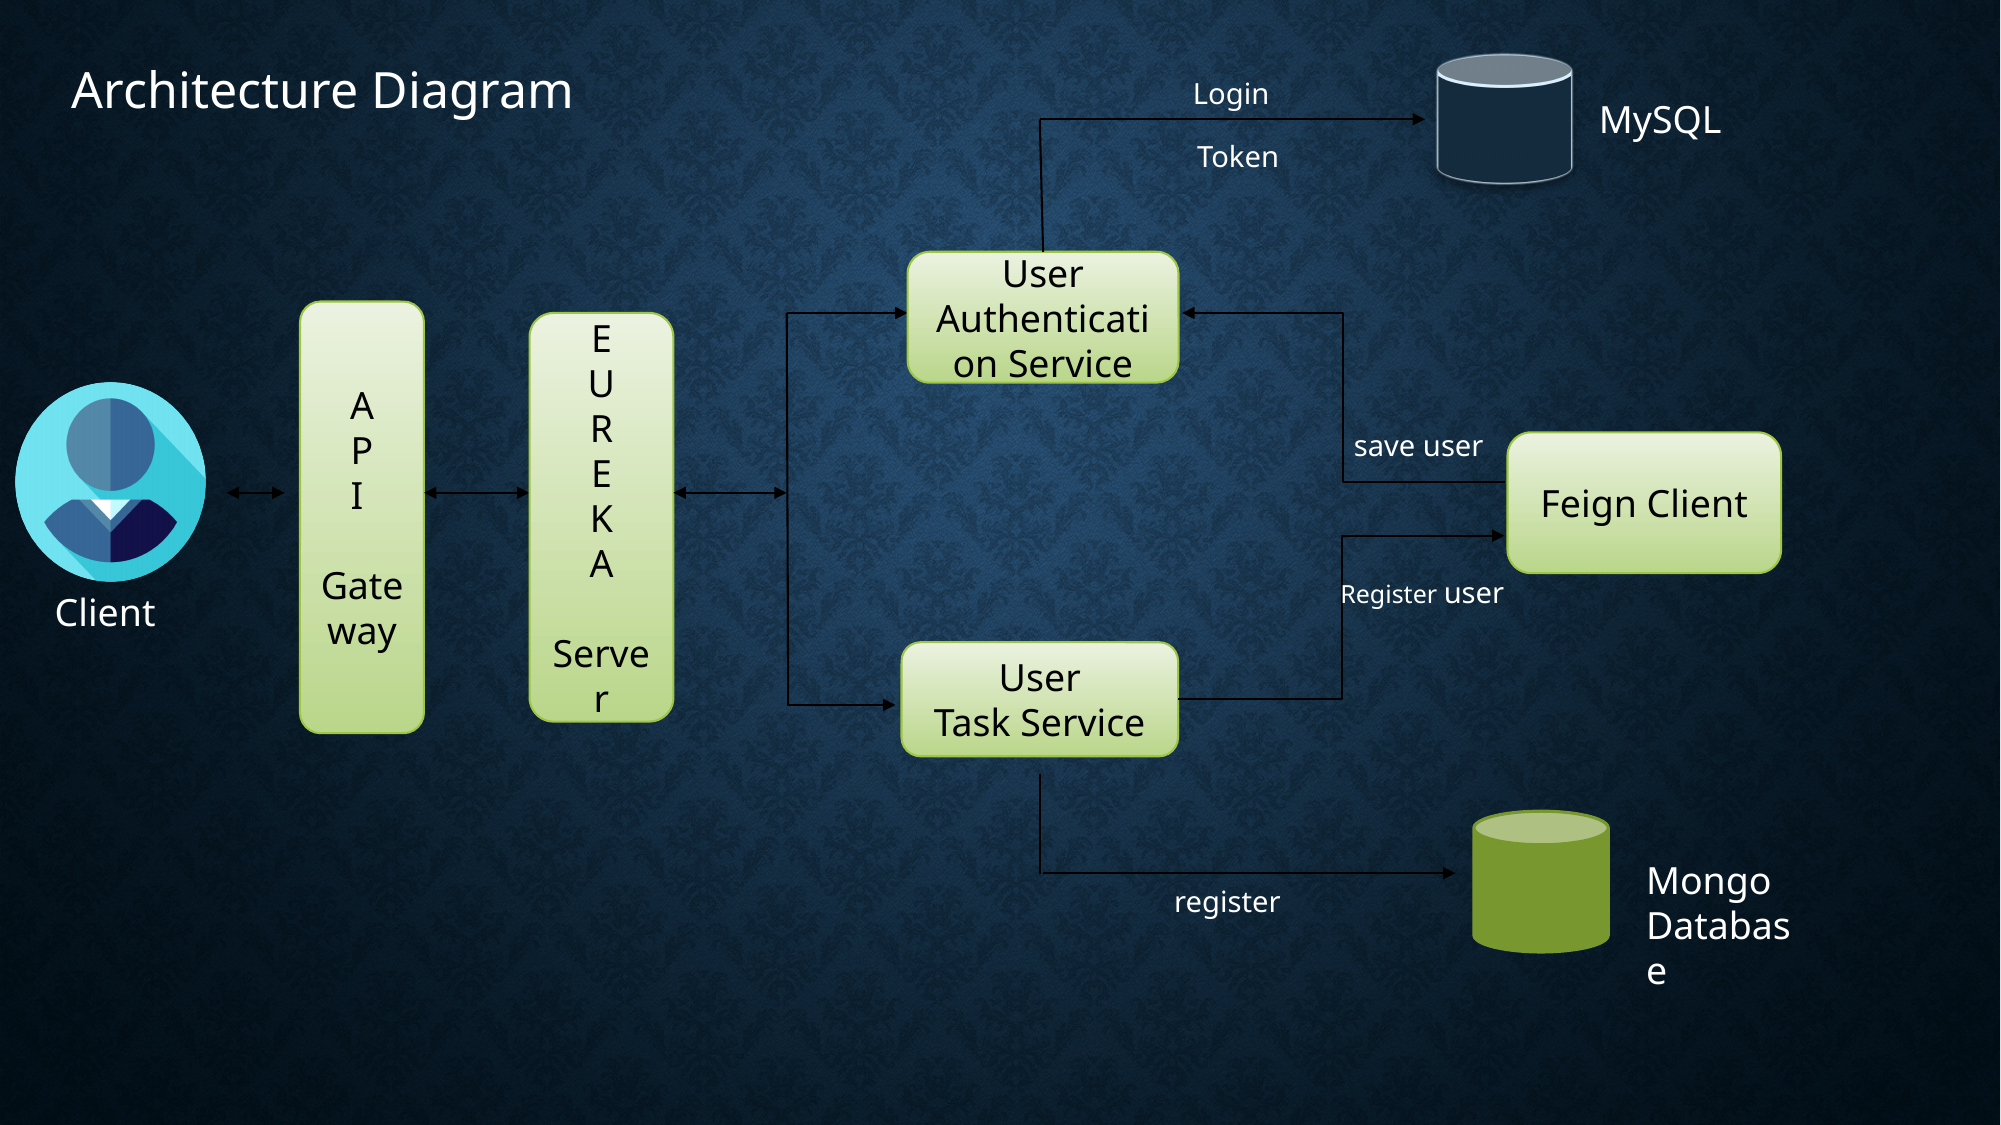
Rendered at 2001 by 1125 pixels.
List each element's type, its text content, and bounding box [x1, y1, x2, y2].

text_box Login [1178, 67, 1288, 118]
text_box [1439, 72, 1571, 182]
text_box Mongo Database [1631, 849, 1826, 1000]
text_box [1177, 535, 1506, 700]
text_box Register user [1511, 566, 1519, 617]
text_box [1039, 131, 1044, 253]
text_box [1472, 809, 1610, 954]
text_box Client [39, 596, 181, 642]
text_box Architecture Diagram [57, 51, 602, 126]
picture [14, 382, 206, 583]
text_box User Task Service [900, 641, 1180, 758]
text_box Feign Client [1506, 431, 1783, 575]
text_box E U R E K A Server [528, 311, 675, 723]
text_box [1181, 312, 1506, 483]
text_box Token [1182, 133, 1299, 181]
text_box MySQL [1584, 89, 1779, 149]
text_box A P I Gateway [298, 300, 425, 735]
text_box User Authentication Service [906, 250, 1180, 384]
text_box register [1159, 886, 1296, 926]
